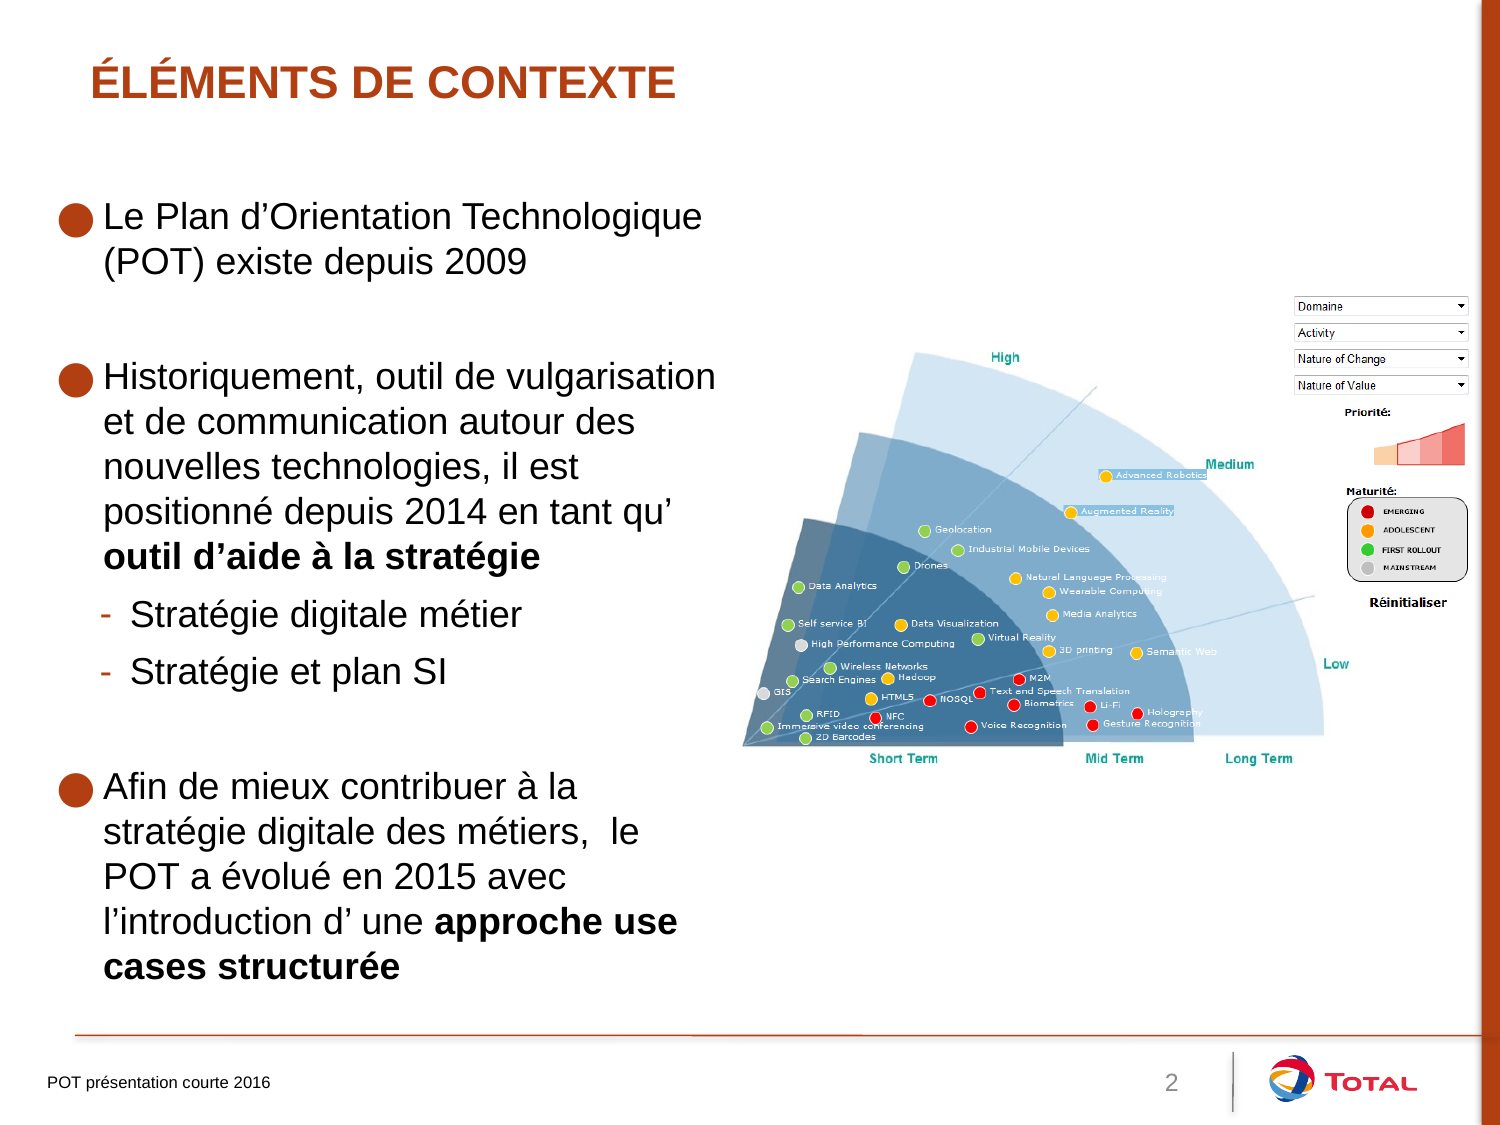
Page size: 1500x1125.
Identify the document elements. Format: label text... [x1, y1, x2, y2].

title Éléments de contexte [75, 45, 1424, 150]
slide_number 2 [1074, 1051, 1194, 1112]
list Le Plan d’Orientation Technologique (POT) existe depuis 2009 Historiquement, outil de vulgarisation et de communication autour des nouvelles technologies, il est positionné depuis 2014 en tant qu’ outil d’aide à la stratégie Stratégie digitale métier Stratégie et plan SI Afin de mieux contribuer à la stratégie digitale des métiers, le POT a évolué en 2015 avec l’introduction d’ une approche use cases structurée [41, 184, 733, 1012]
picture [731, 296, 1472, 770]
picture [1260, 1045, 1426, 1112]
footer POT présentation courte 2016 [47, 1051, 1074, 1112]
